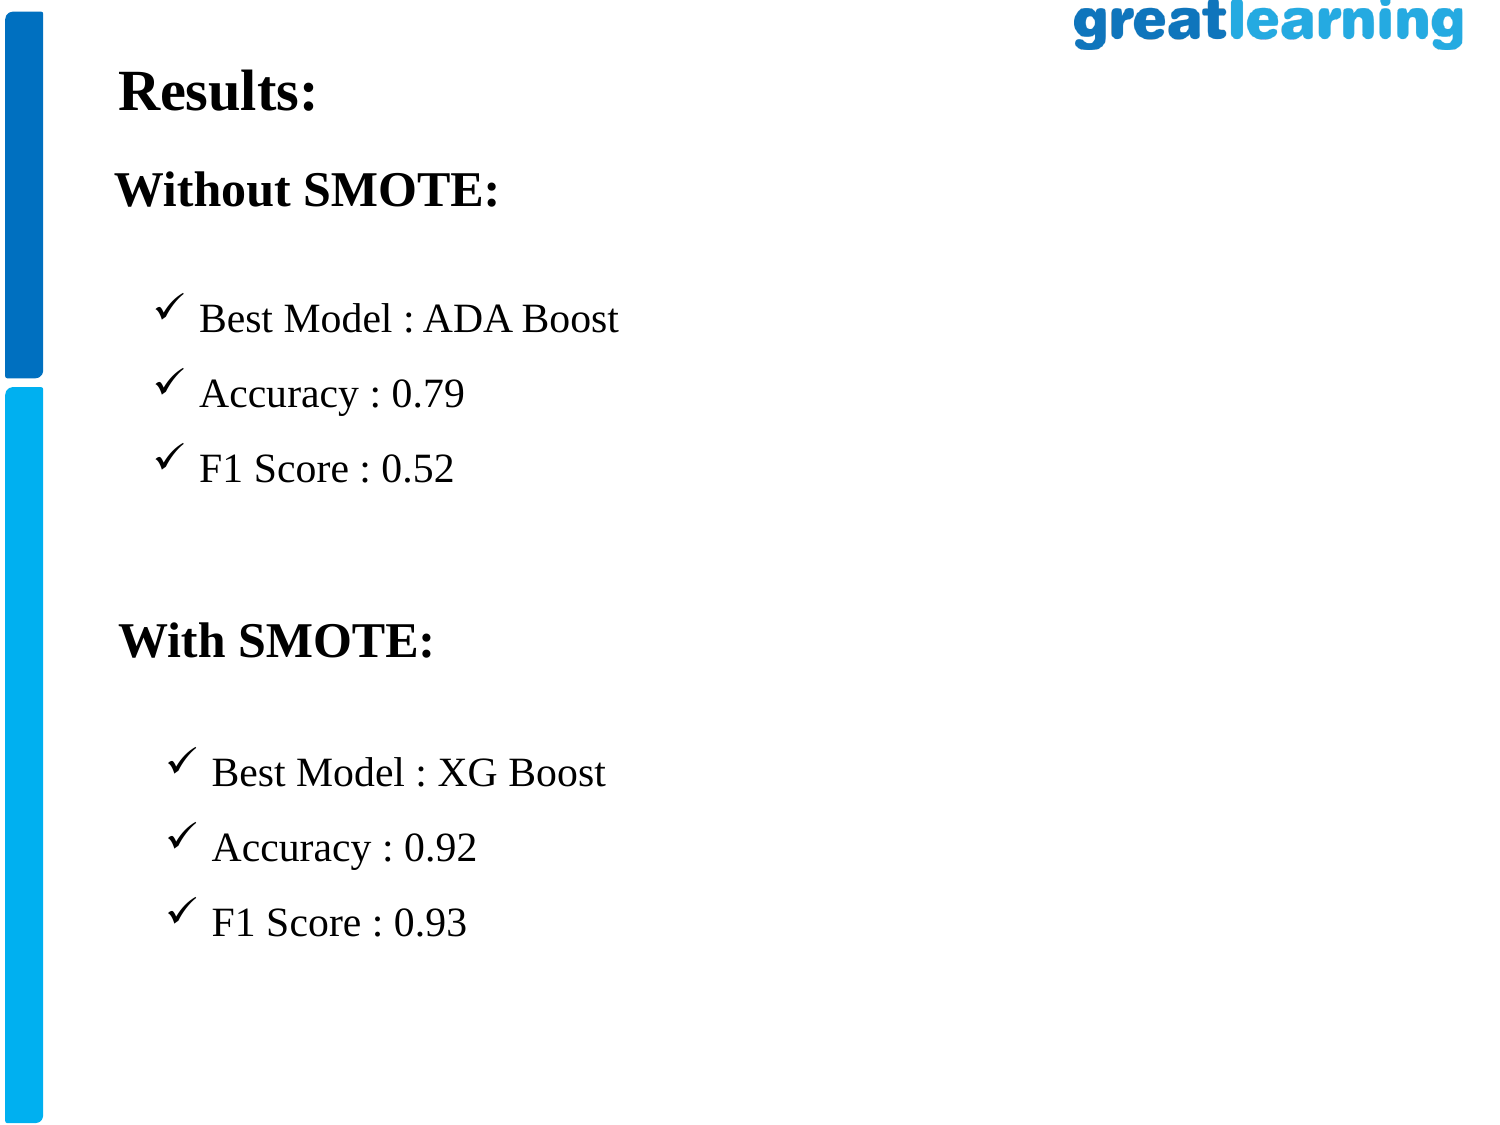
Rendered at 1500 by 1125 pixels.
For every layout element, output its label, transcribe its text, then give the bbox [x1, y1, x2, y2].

picture [1074, 0, 1463, 50]
text_box Results: [103, 44, 832, 177]
text_box Without SMOTE: [99, 149, 828, 282]
text_box Best Model : ADA Boost Accuracy : 0.79 F1 Score : 0.52 [137, 258, 1454, 498]
text_box With SMOTE: [103, 599, 832, 732]
text_box Best Model : XG Boost Accuracy : 0.92 F1 Score : 0.93 [150, 712, 1467, 953]
